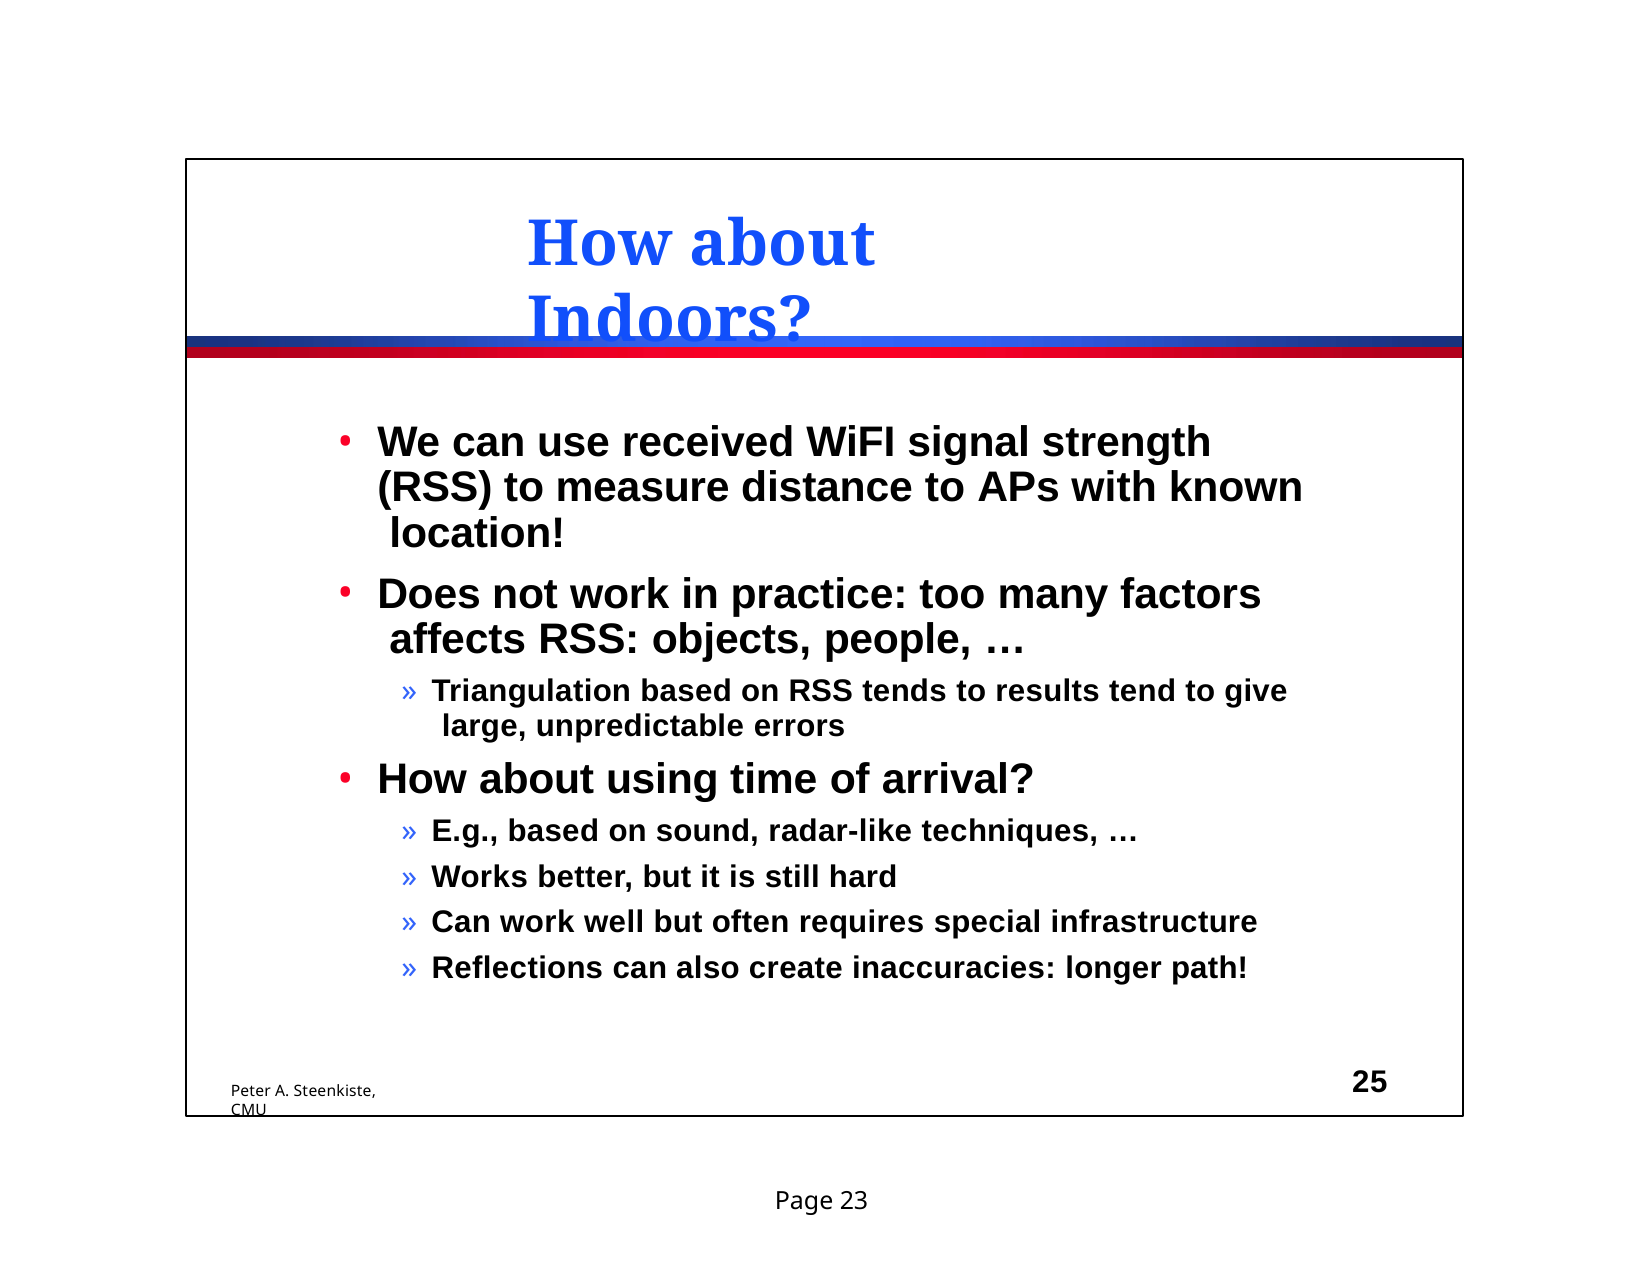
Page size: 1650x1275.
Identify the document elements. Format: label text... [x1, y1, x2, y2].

slide_number Page 23 [772, 1184, 875, 1275]
text_box [186, 158, 1464, 1117]
